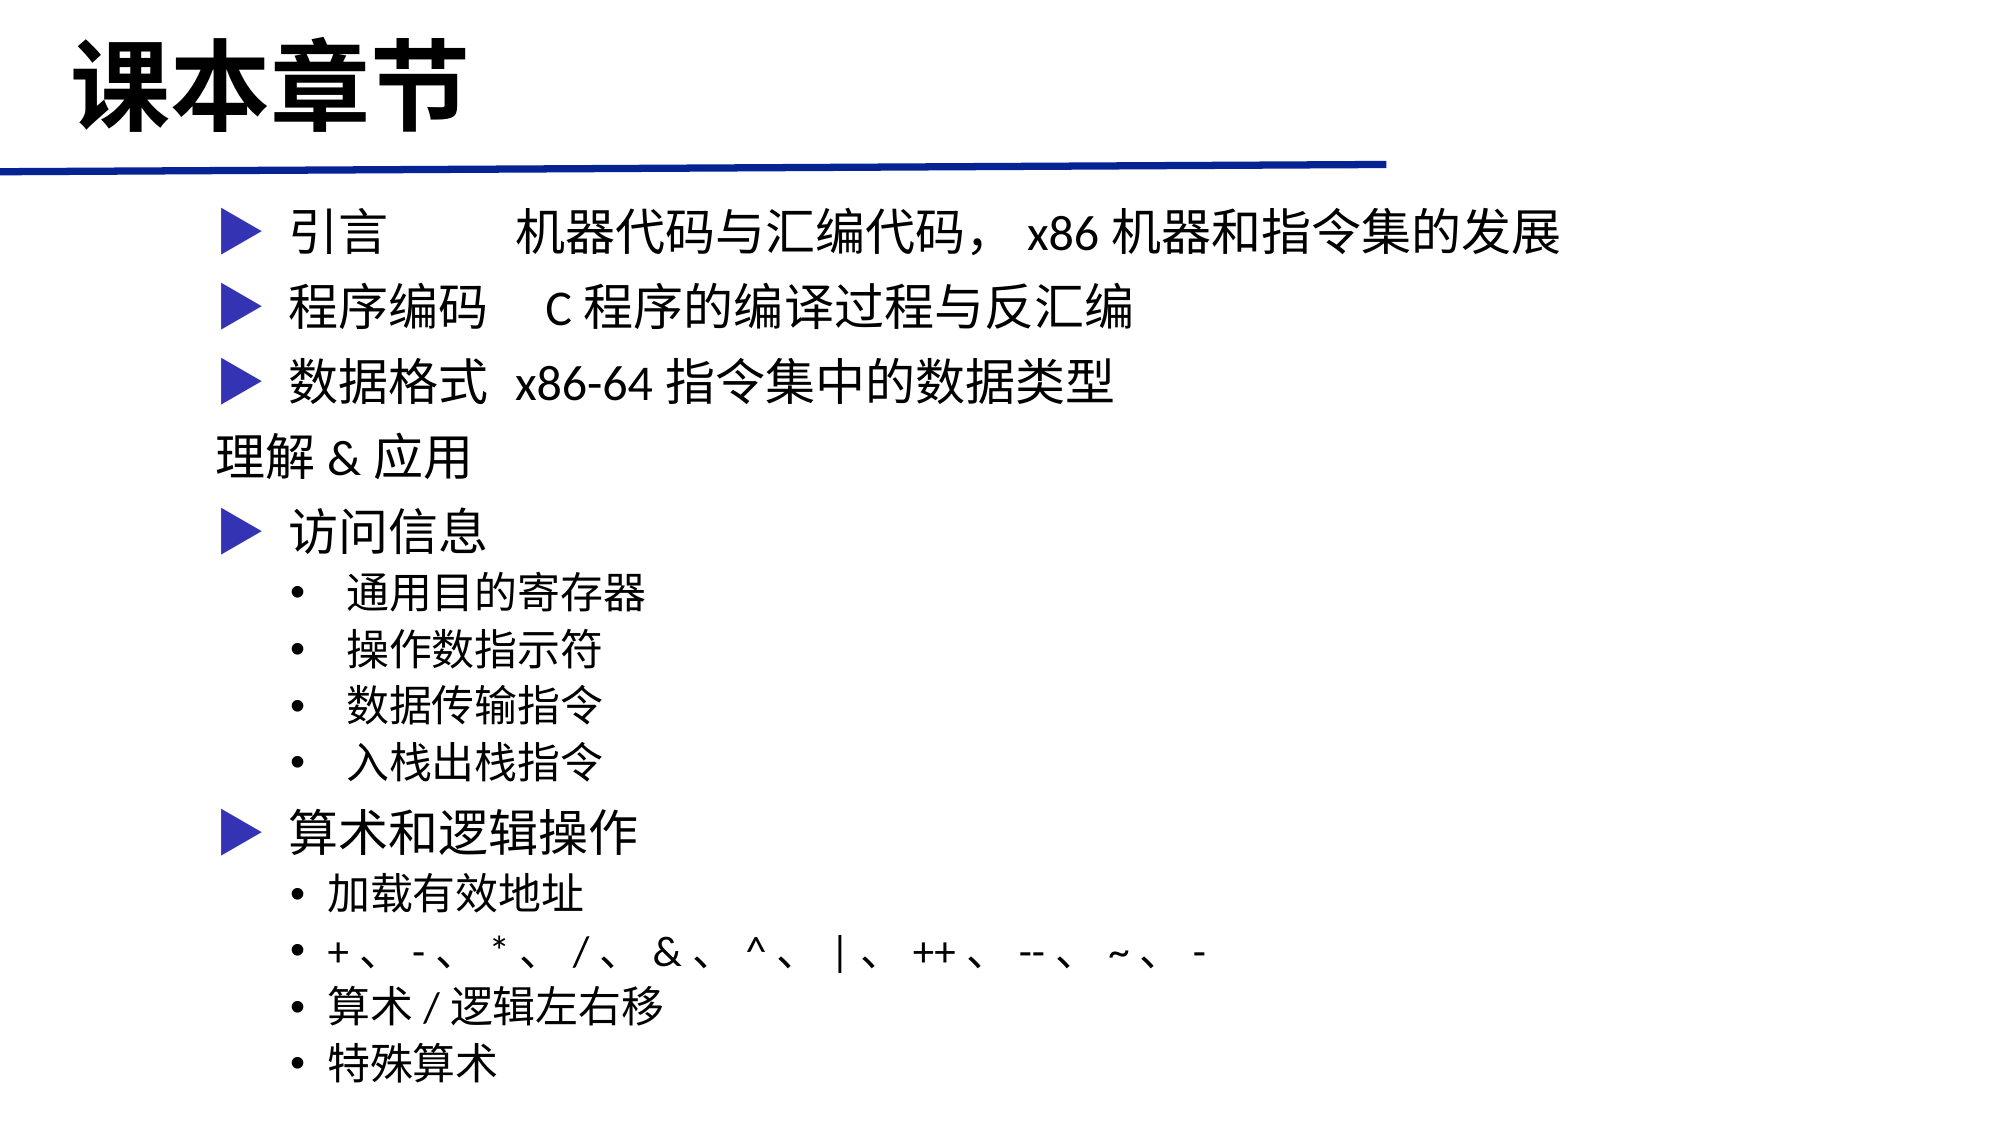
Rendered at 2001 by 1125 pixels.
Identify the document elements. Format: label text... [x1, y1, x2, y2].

text_box ▶ 引言 机器代码与汇编代码，x86机器和指令集的发展 ▶ 程序编码 C程序的编译过程与反汇编 ▶ 数据格式 x86-64指令集中的数据类型 理解&应用 ▶ 访问信息 通用目的寄存器 操作数指示符 数据传输指令 入栈出栈指令 ▶ 算术和逻辑操作 加载有效地址 +、-、*、/、&、^、|、++、--、~、- 算术/逻辑左右移 特殊算术 [200, 200, 1781, 1061]
title 课本章节 [55, 0, 1781, 200]
